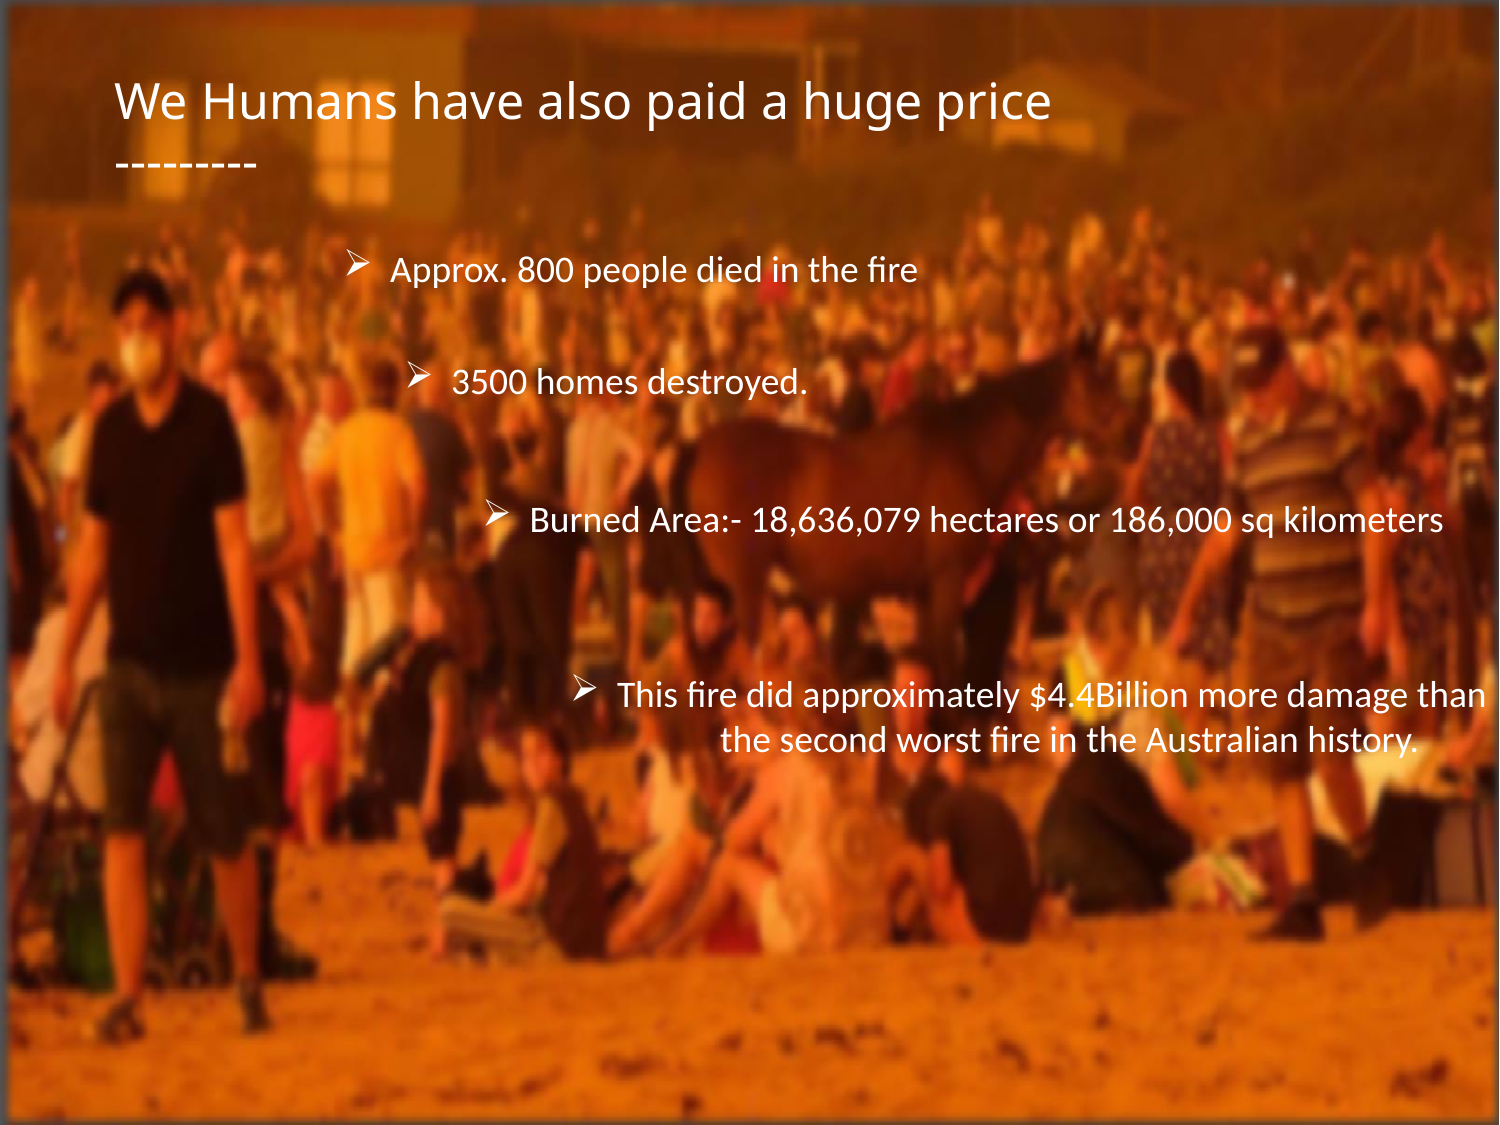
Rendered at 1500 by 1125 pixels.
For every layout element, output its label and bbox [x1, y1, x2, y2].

list [0, 0, 1499, 1125]
